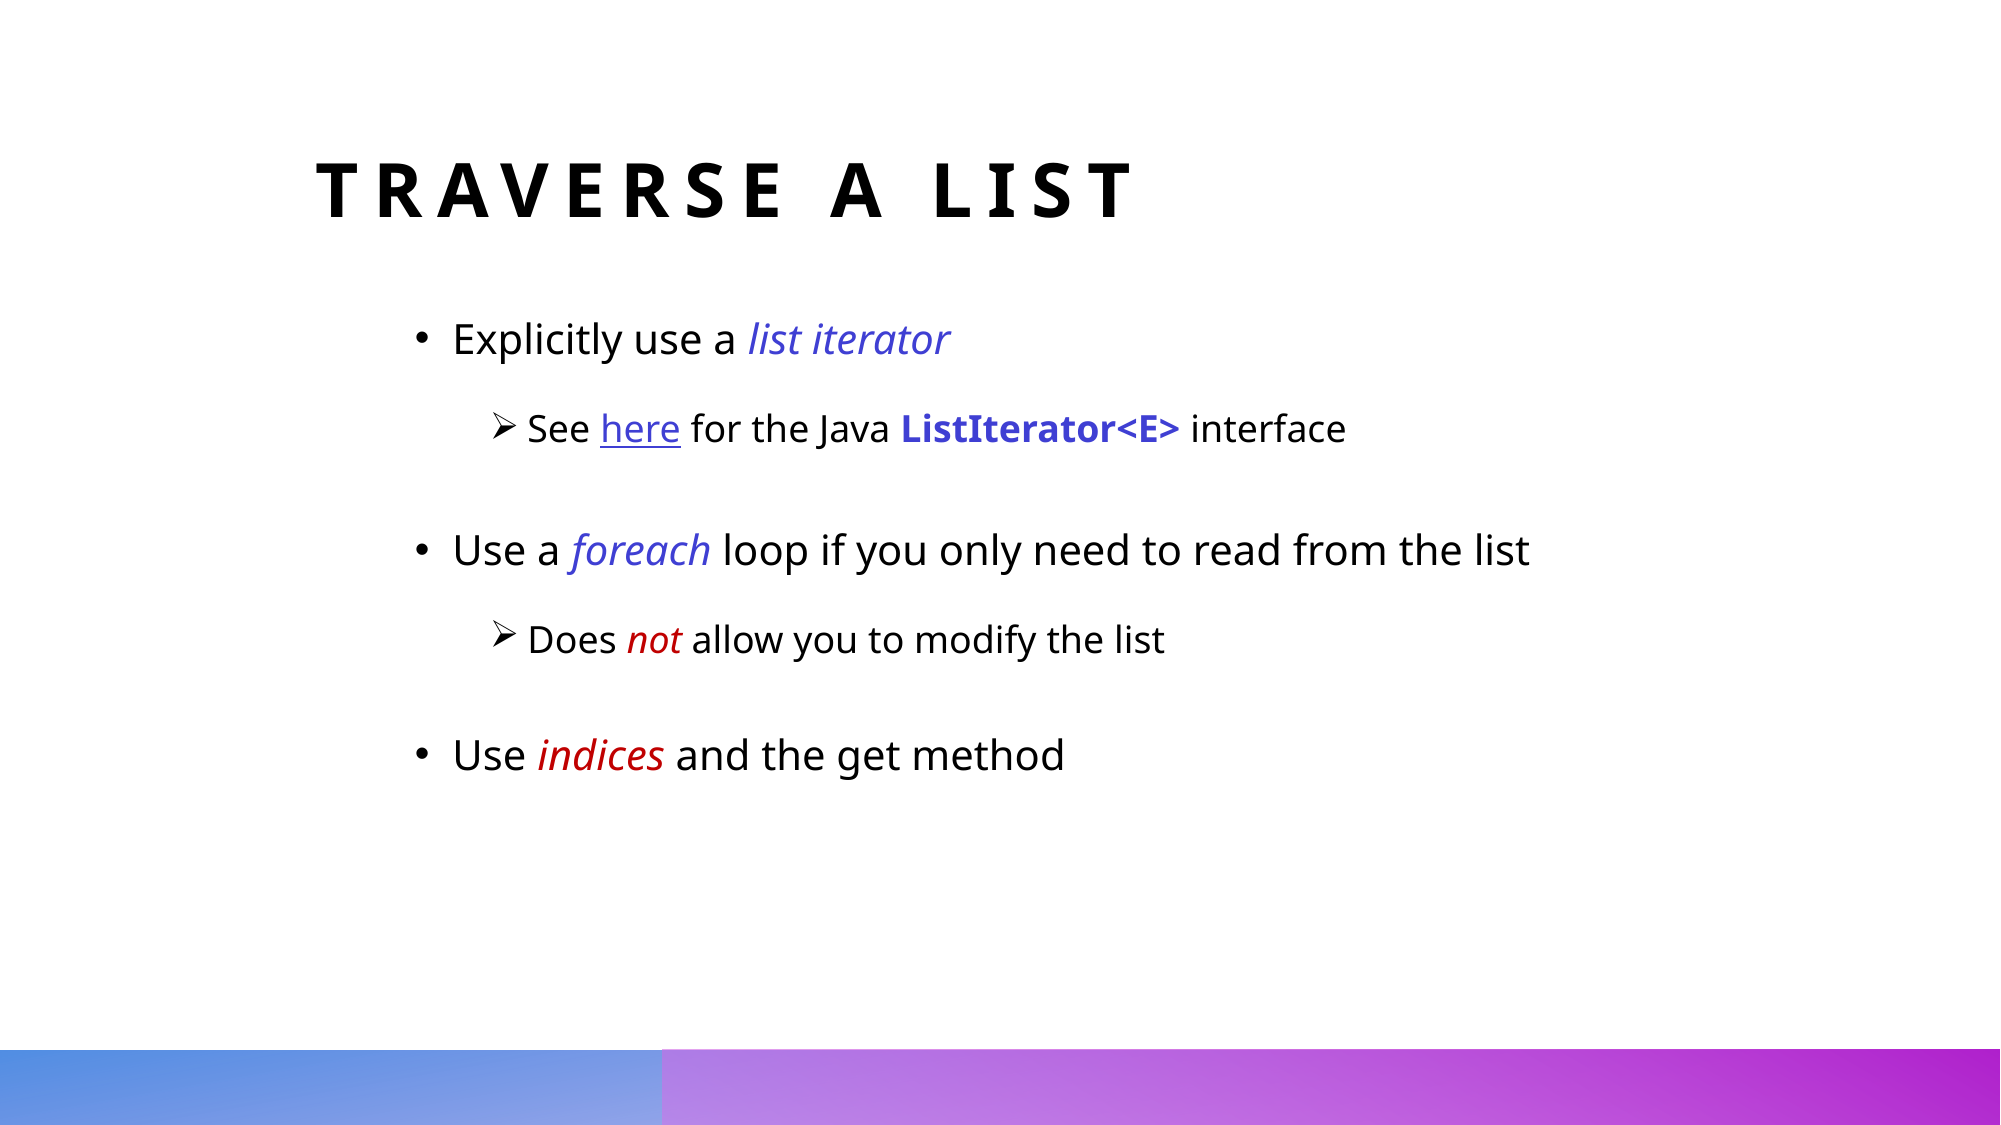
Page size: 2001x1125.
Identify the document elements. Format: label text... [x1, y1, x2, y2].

title Traverse a list [300, 90, 1753, 240]
list Explicitly use a list iterator See here for the Java ListIterator<E> interface Use a foreach loop if you only need to read from the list Does not allow you to modify the list Use indices and the get method [399, 299, 1675, 1025]
